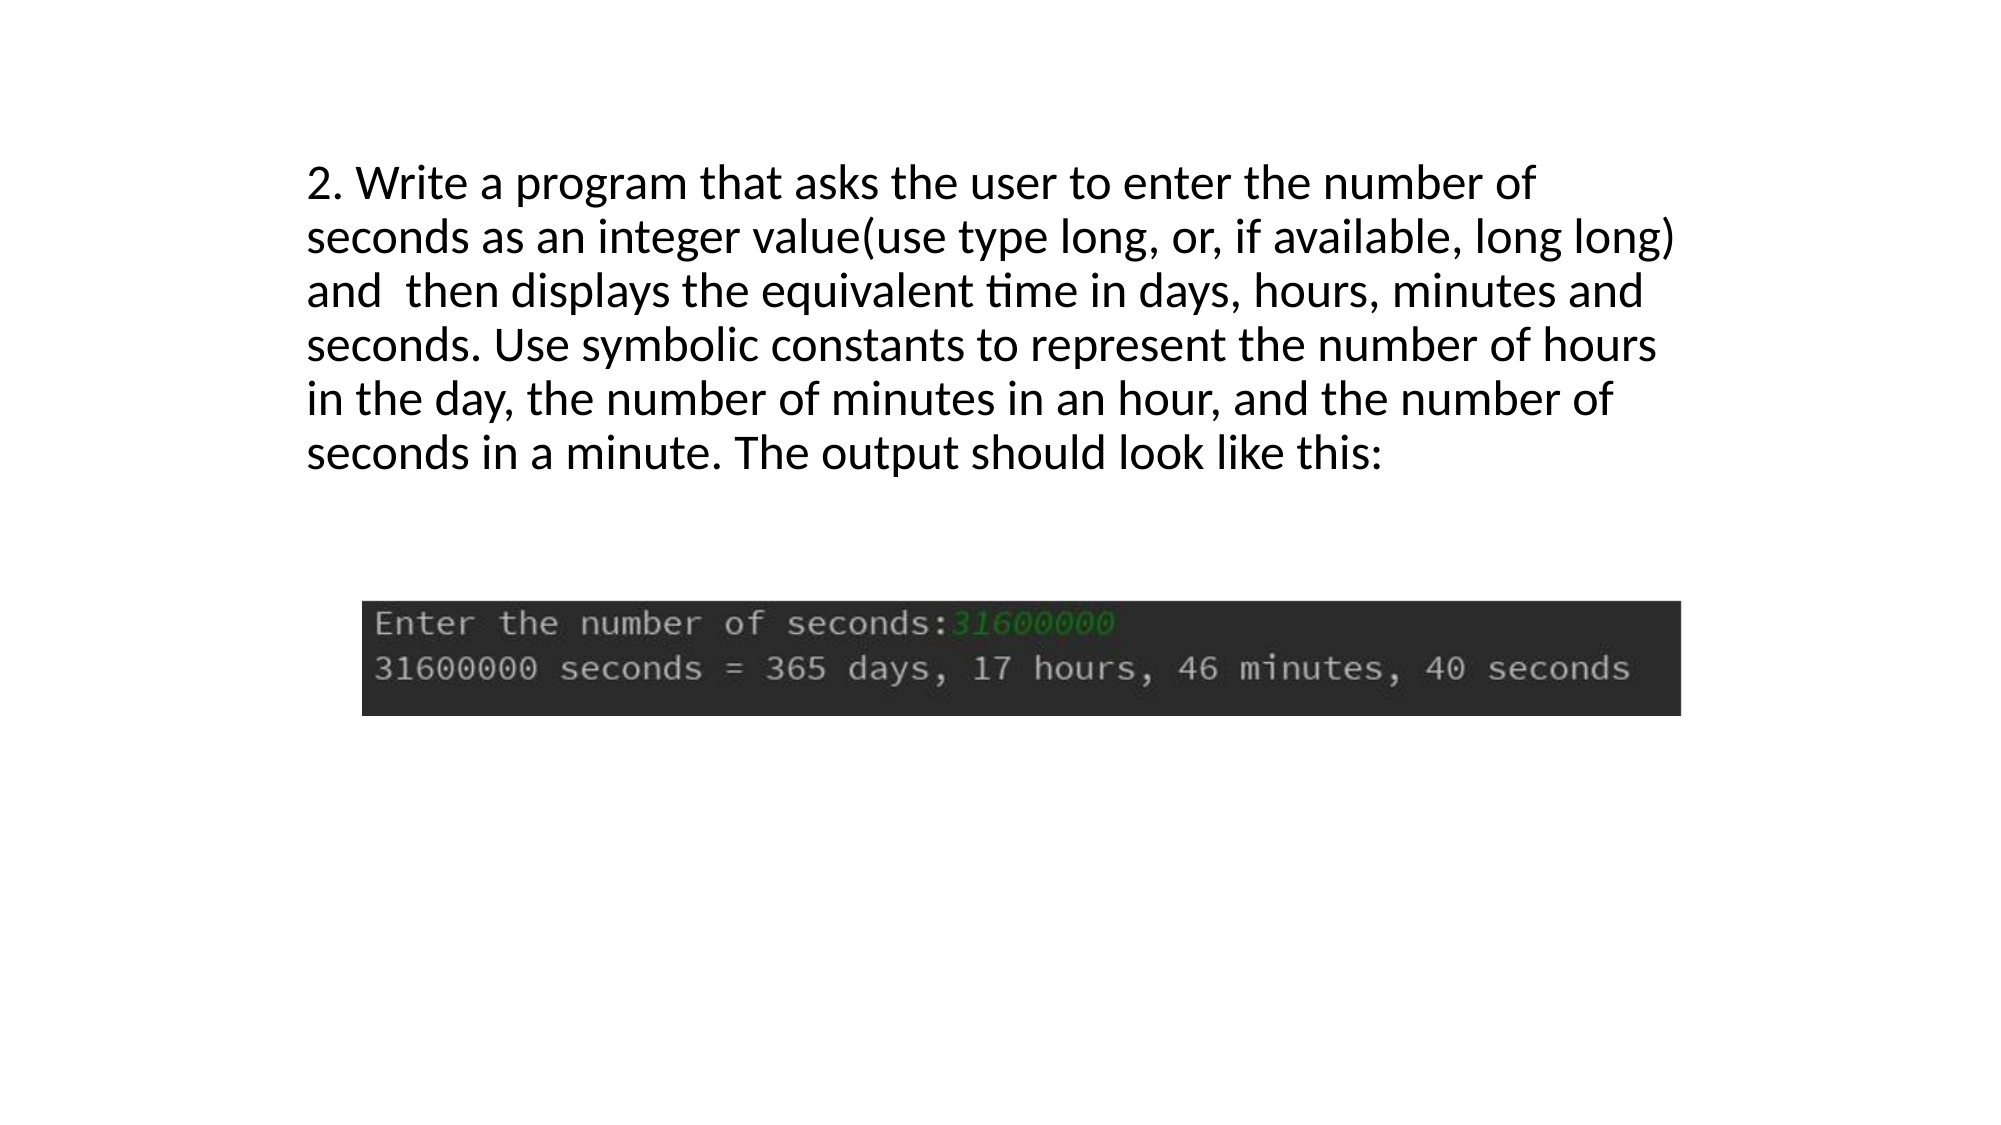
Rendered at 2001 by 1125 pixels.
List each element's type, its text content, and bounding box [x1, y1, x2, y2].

list 2. Write a program that asks the user to enter the number of seconds as an integer value(use type long, or, if available, long long) and then displays the equivalent time in days, hours, minutes and seconds. Use symbolic constants to represent the number of hours in the day, the number of minutes in an hour, and the number of seconds in a minute. The output should look like this: [273, 149, 1721, 551]
picture [362, 597, 1684, 716]
